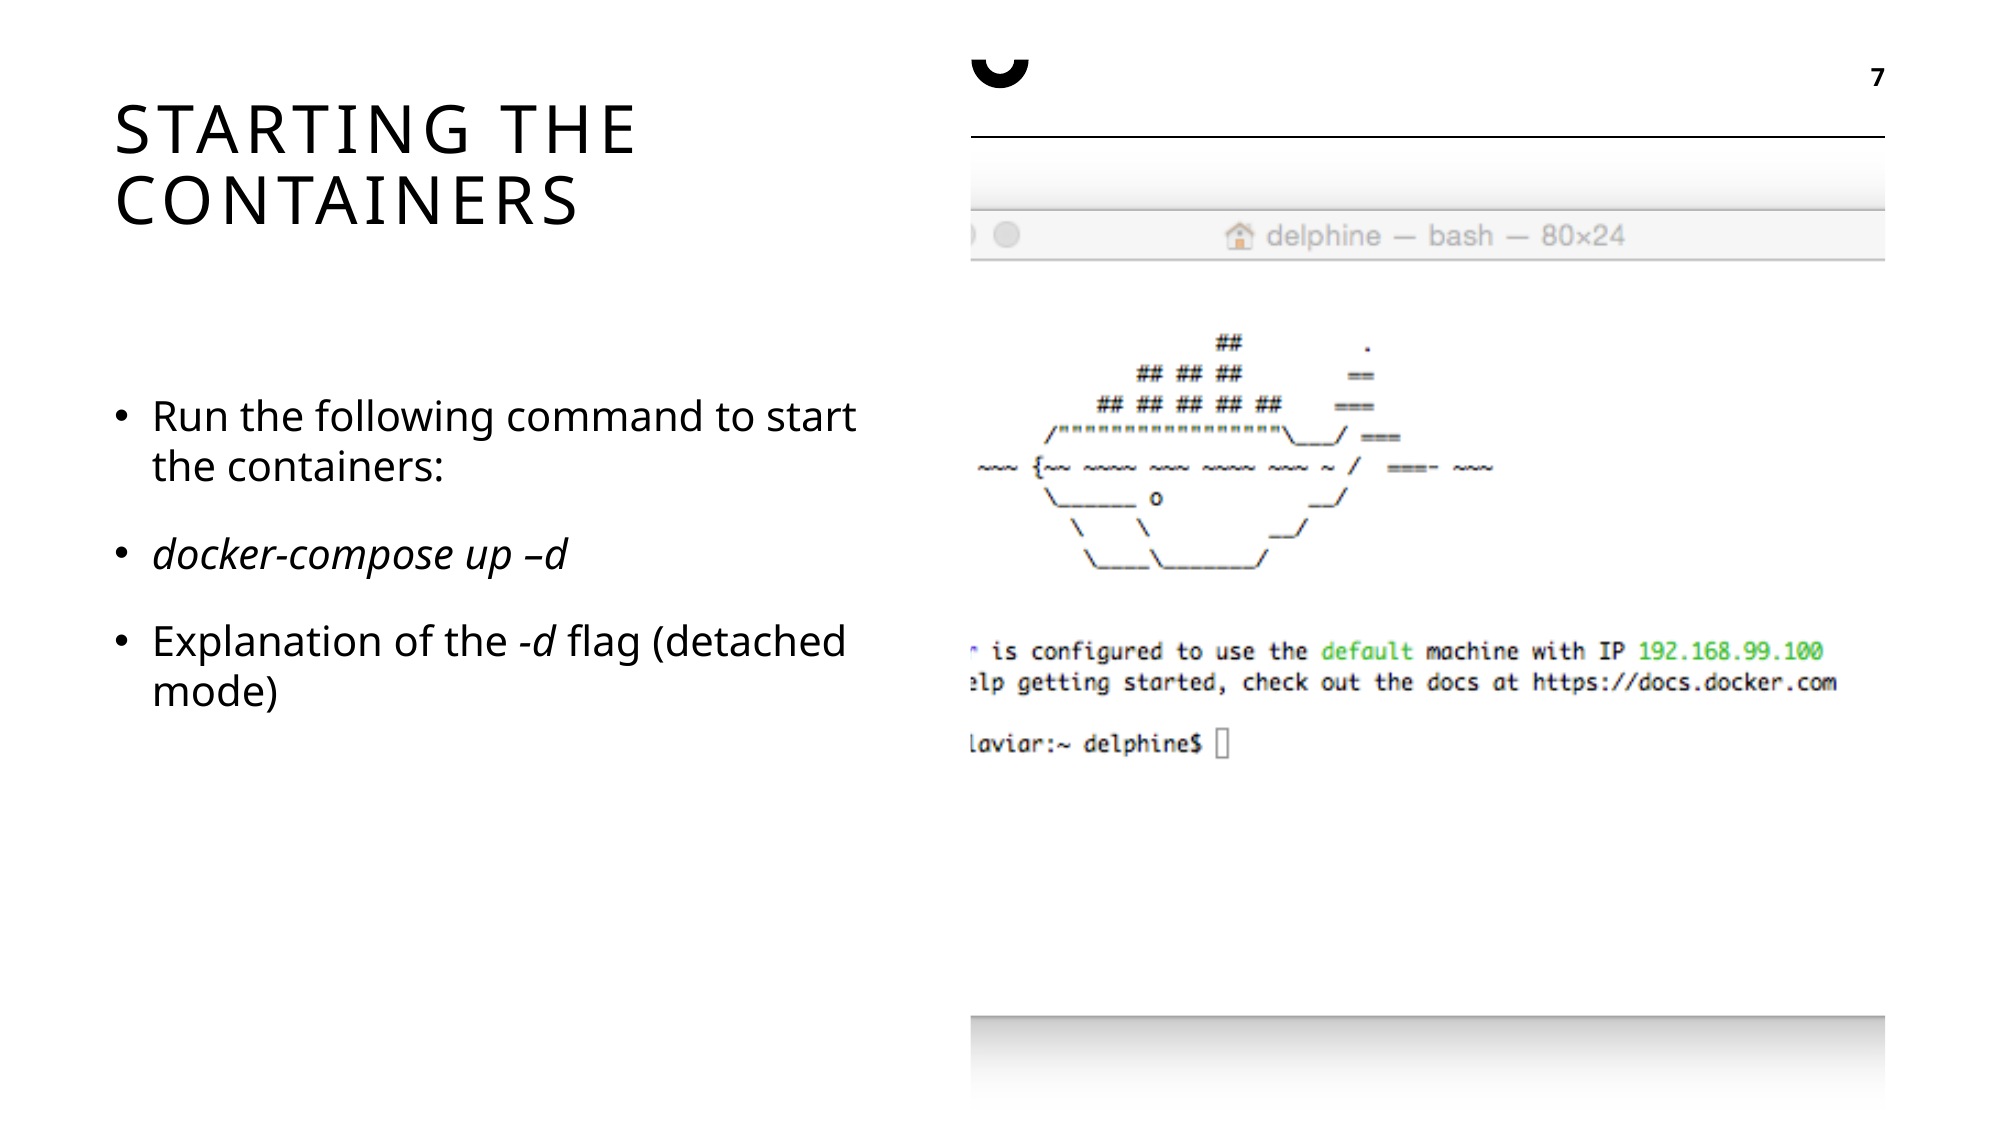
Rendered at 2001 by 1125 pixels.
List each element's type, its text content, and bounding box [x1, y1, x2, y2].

picture [970, 136, 1886, 1125]
slide_number 7 [1827, 25, 1885, 103]
title Starting the Containers [114, 88, 933, 383]
list Run the following command to start the containers: docker-compose up –d Explanation of the -d flag (detached mode) [114, 390, 874, 1096]
